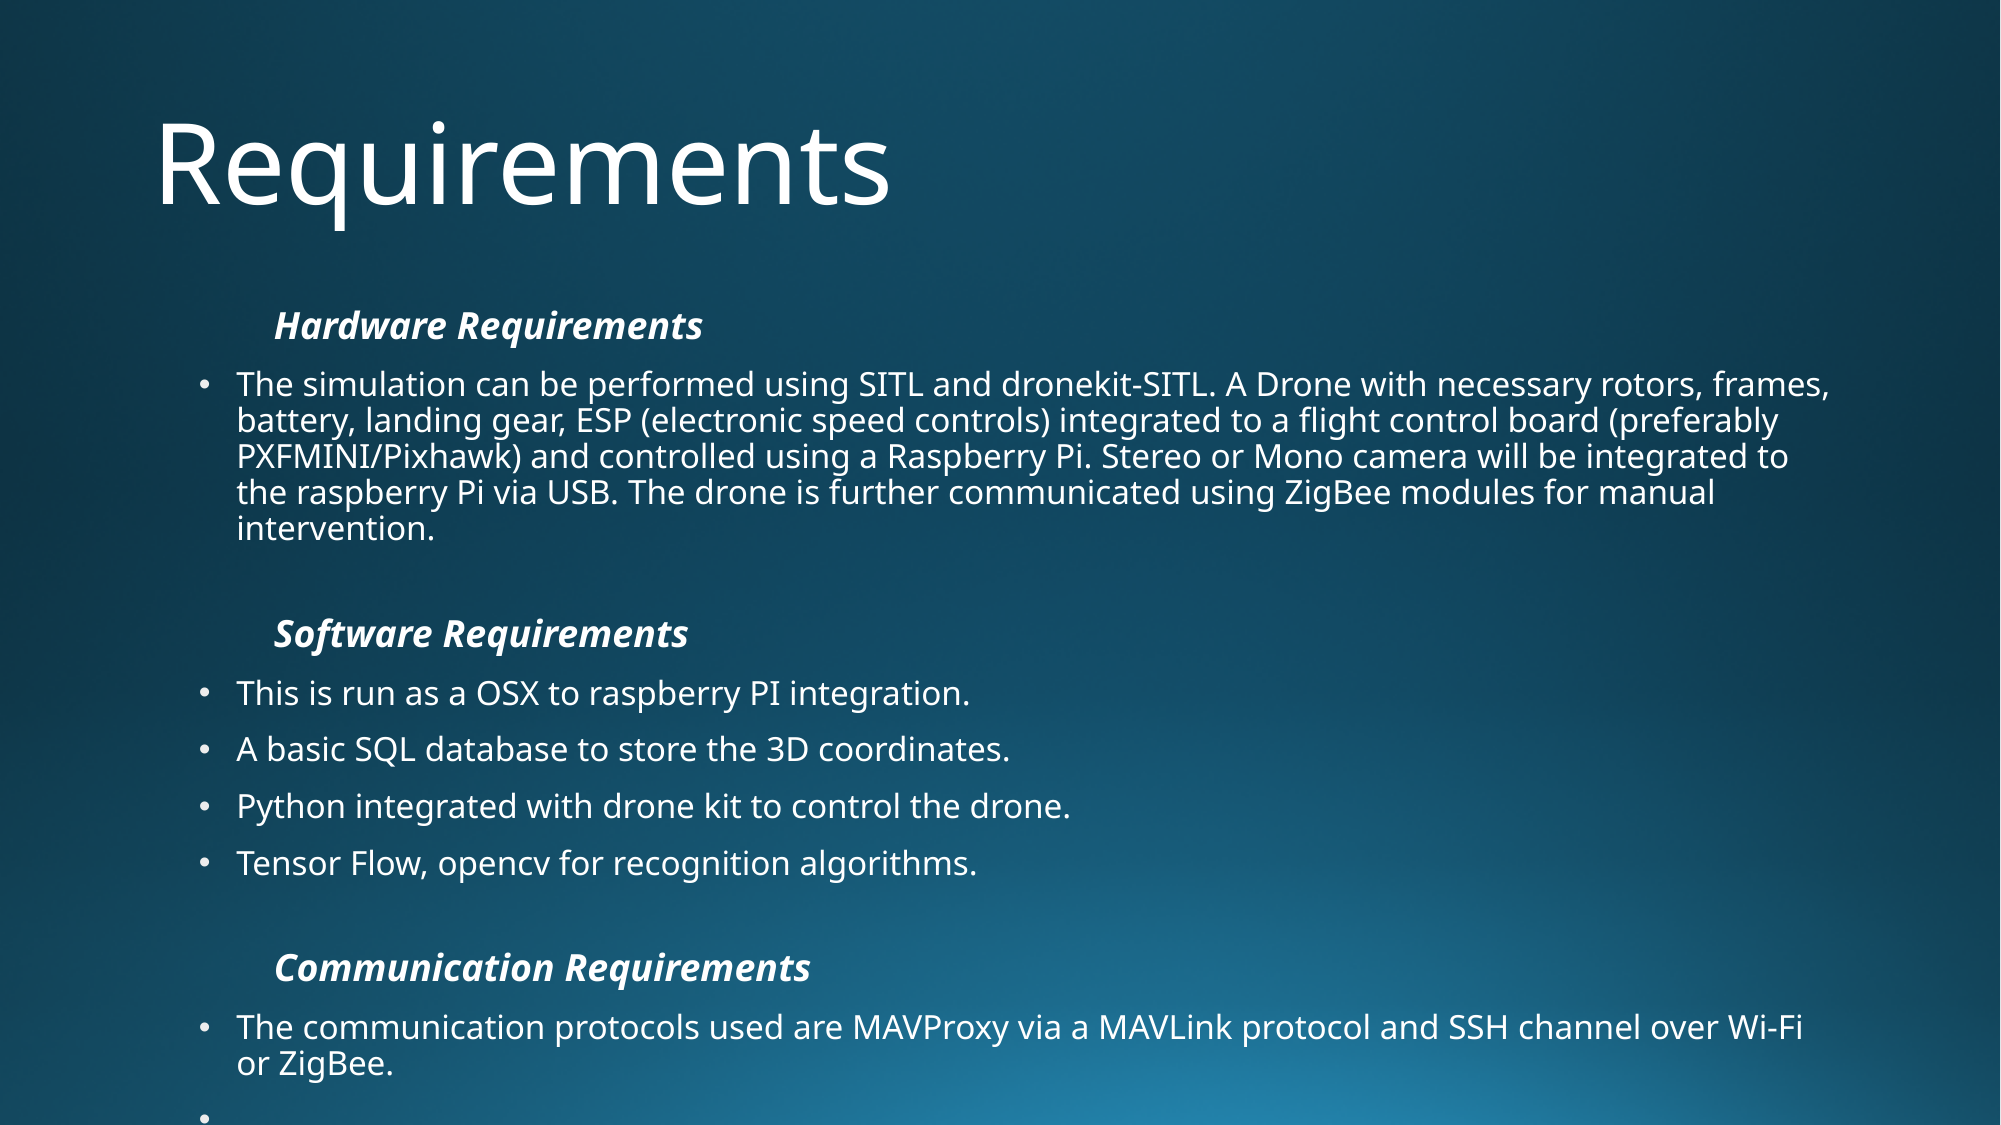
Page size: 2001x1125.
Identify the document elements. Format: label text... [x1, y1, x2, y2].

picture [0, 0, 2001, 1125]
list Hardware Requirements The simulation can be performed using SITL and dronekit-SITL. A Drone with necessary rotors, frames, battery, landing gear, ESP (electronic speed controls) integrated to a flight control board (preferably PXFMINI/Pixhawk) and controlled using a Raspberry Pi. Stereo or Mono camera will be integrated to the raspberry Pi via USB. The drone is further communicated using ZigBee modules for manual intervention. Software Requirements This is run as a OSX to raspberry PI integration. A basic SQL database to store the 3D coordinates. Python integrated with drone kit to control the drone. Tensor Flow, opencv for recognition algorithms. Communication Requirements The communication protocols used are MAVProxy via a MAVLink protocol and SSH channel over Wi-Fi or ZigBee. [183, 299, 1863, 1039]
title Requirements [137, 59, 1863, 278]
